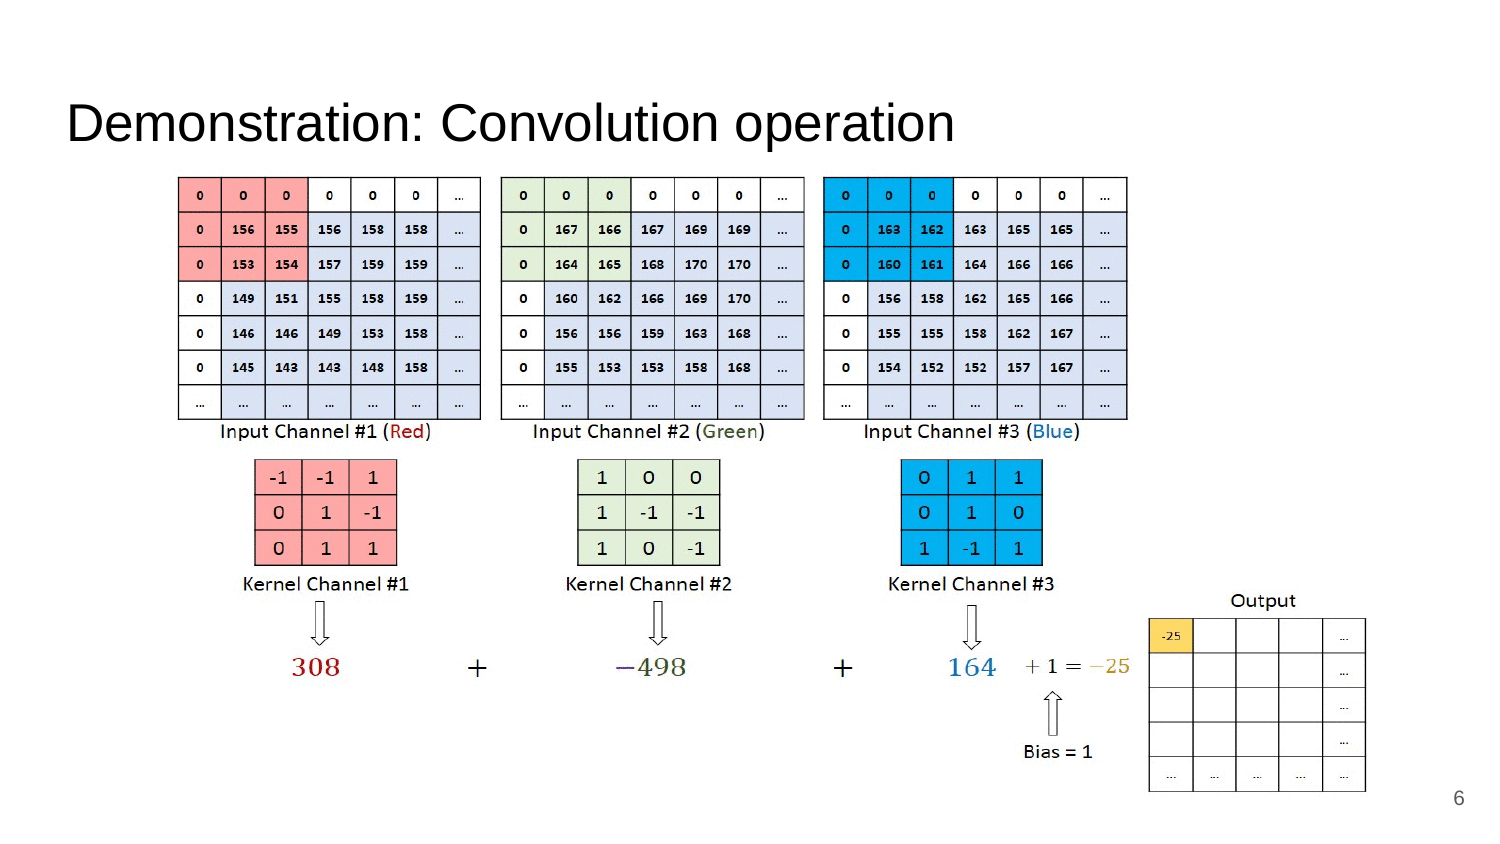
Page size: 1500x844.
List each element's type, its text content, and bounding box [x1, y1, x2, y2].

slide_number ‹#› [1389, 764, 1480, 830]
title Demonstration: Convolution operation [51, 72, 1449, 167]
picture [168, 169, 1375, 798]
